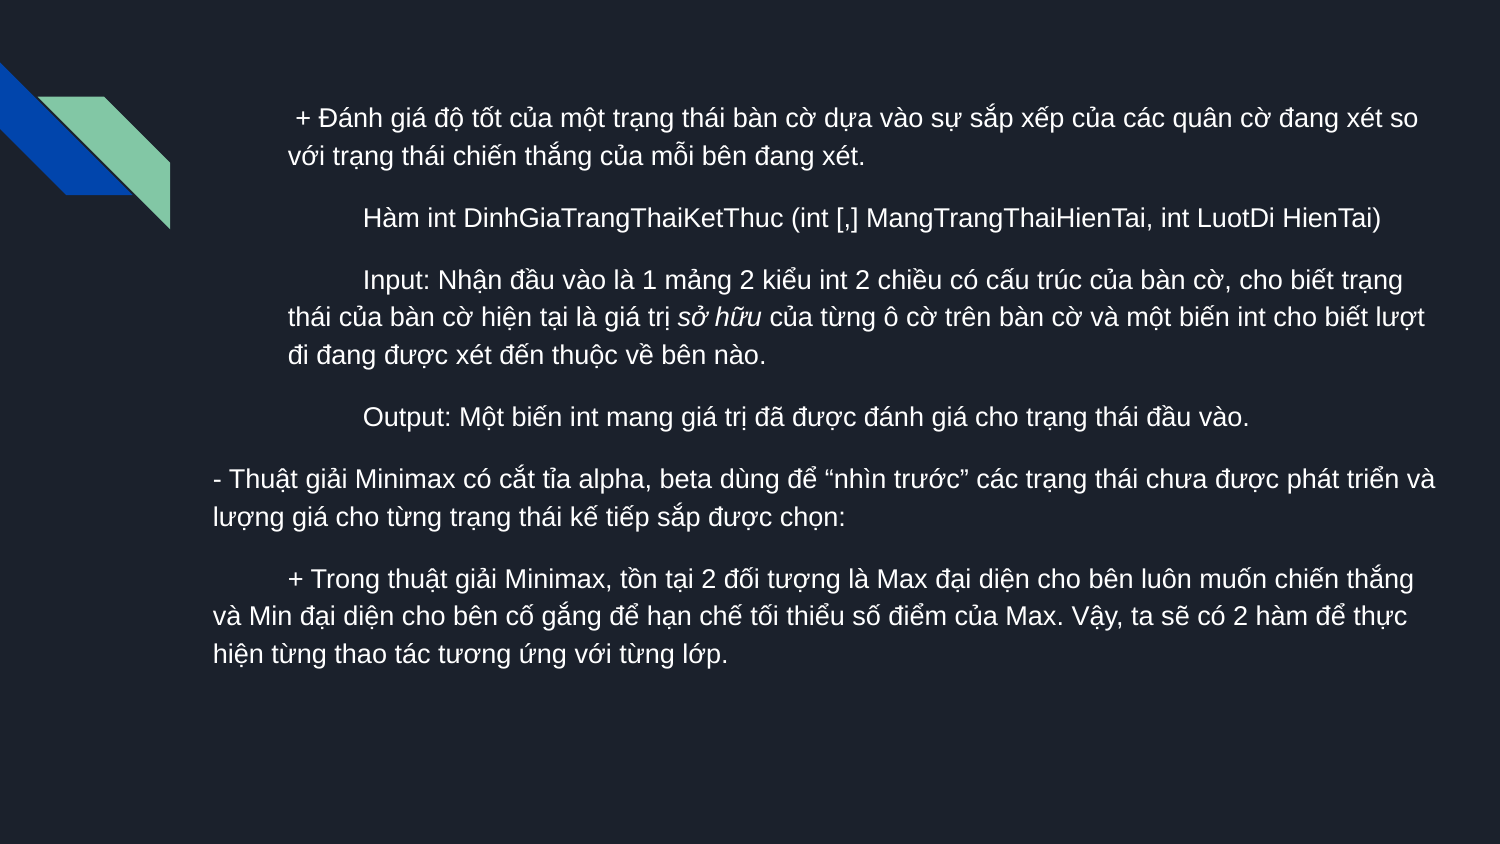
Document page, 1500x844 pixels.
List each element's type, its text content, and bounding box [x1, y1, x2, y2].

list + Đánh giá độ tốt của một trạng thái bàn cờ dựa vào sự sắp xếp của các quân cờ đang xét so với trạng thái chiến thắng của mỗi bên đang xét. Hàm int DinhGiaTrangThaiKetThuc (int [,] MangTrangThaiHienTai, int LuotDi HienTai) Input: Nhận đầu vào là 1 mảng 2 kiểu int 2 chiều có cấu trúc của bàn cờ, cho biết trạng thái của bàn cờ hiện tại là giá trị sở hữu của từng ô cờ trên bàn cờ và một biến int cho biết lượt đi đang được xét đến thuộc về bên nào. Output: Một biến int mang giá trị đã được đánh giá cho trạng thái đầu vào. - Thuật giải Minimax có cắt tỉa alpha, beta dùng để “nhìn trước” các trạng thái chưa được phát triển và lượng giá cho từng trạng thái kế tiếp sắp được chọn: + Trong thuật giải Minimax, tồn tại 2 đối tượng là Max đại diện cho bên luôn muốn chiến thắng và Min đại diện cho bên cố gắng để hạn chế tối thiểu số điểm của Max. Vậy, ta sẽ có 2 hàm để thực hiện từng thao tác tương ứng với từng lớp. [198, 80, 1464, 750]
